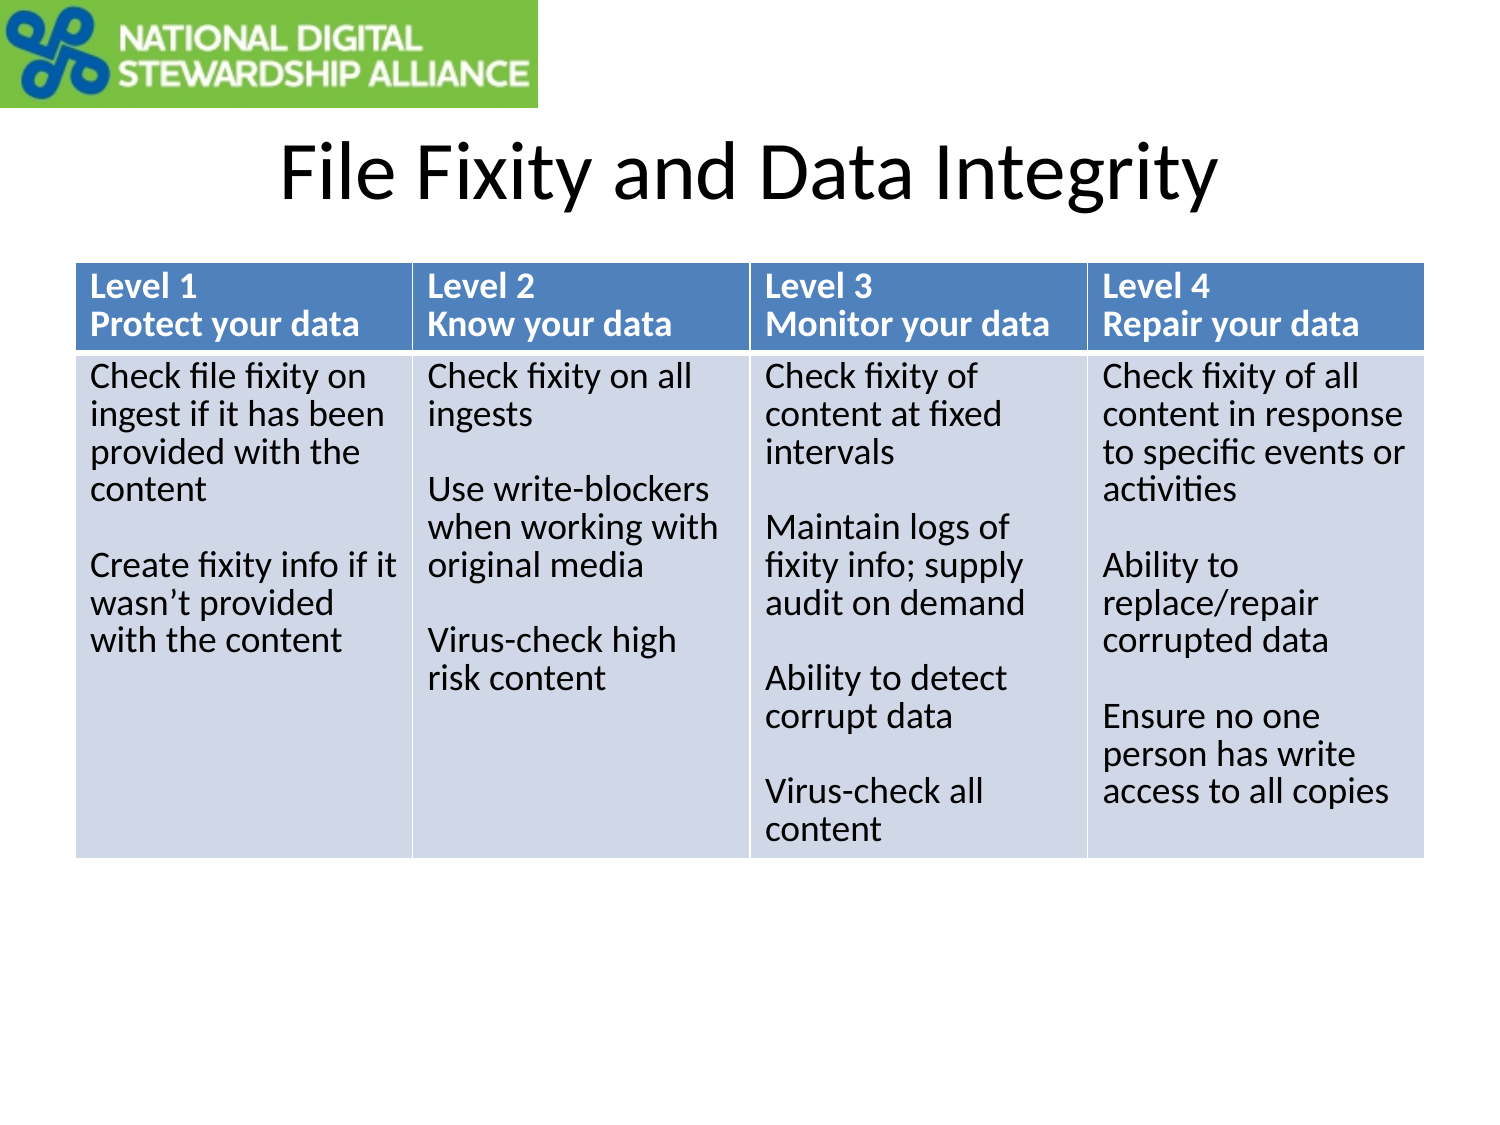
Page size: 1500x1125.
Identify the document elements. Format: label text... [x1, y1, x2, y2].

table_header Level 4 Repair your data [1088, 263, 1424, 350]
table_cell Check fixity of content at fixed intervals Maintain logs of fixity info; supply audit on demand Ability to detect corrupt data Virus-check all content [751, 356, 1087, 858]
table_cell Check file fixity on ingest if it has been provided with the content Create fixity info if it wasn’t provided with the content [76, 356, 412, 858]
table_header Level 3 Monitor your data [751, 263, 1087, 350]
table_cell Check fixity on all ingests Use write-blockers when working with original media Virus-check high risk content [413, 356, 749, 858]
table_header Level 1 Protect your data [76, 263, 412, 350]
table_cell Check fixity of all content in response to specific events or activities Ability to replace/repair corrupted data Ensure no one person has write access to all copies [1088, 356, 1424, 858]
picture [0, 0, 538, 108]
title File Fixity and Data Integrity [75, 99, 1425, 233]
table_header Level 2 Know your data [413, 263, 749, 350]
